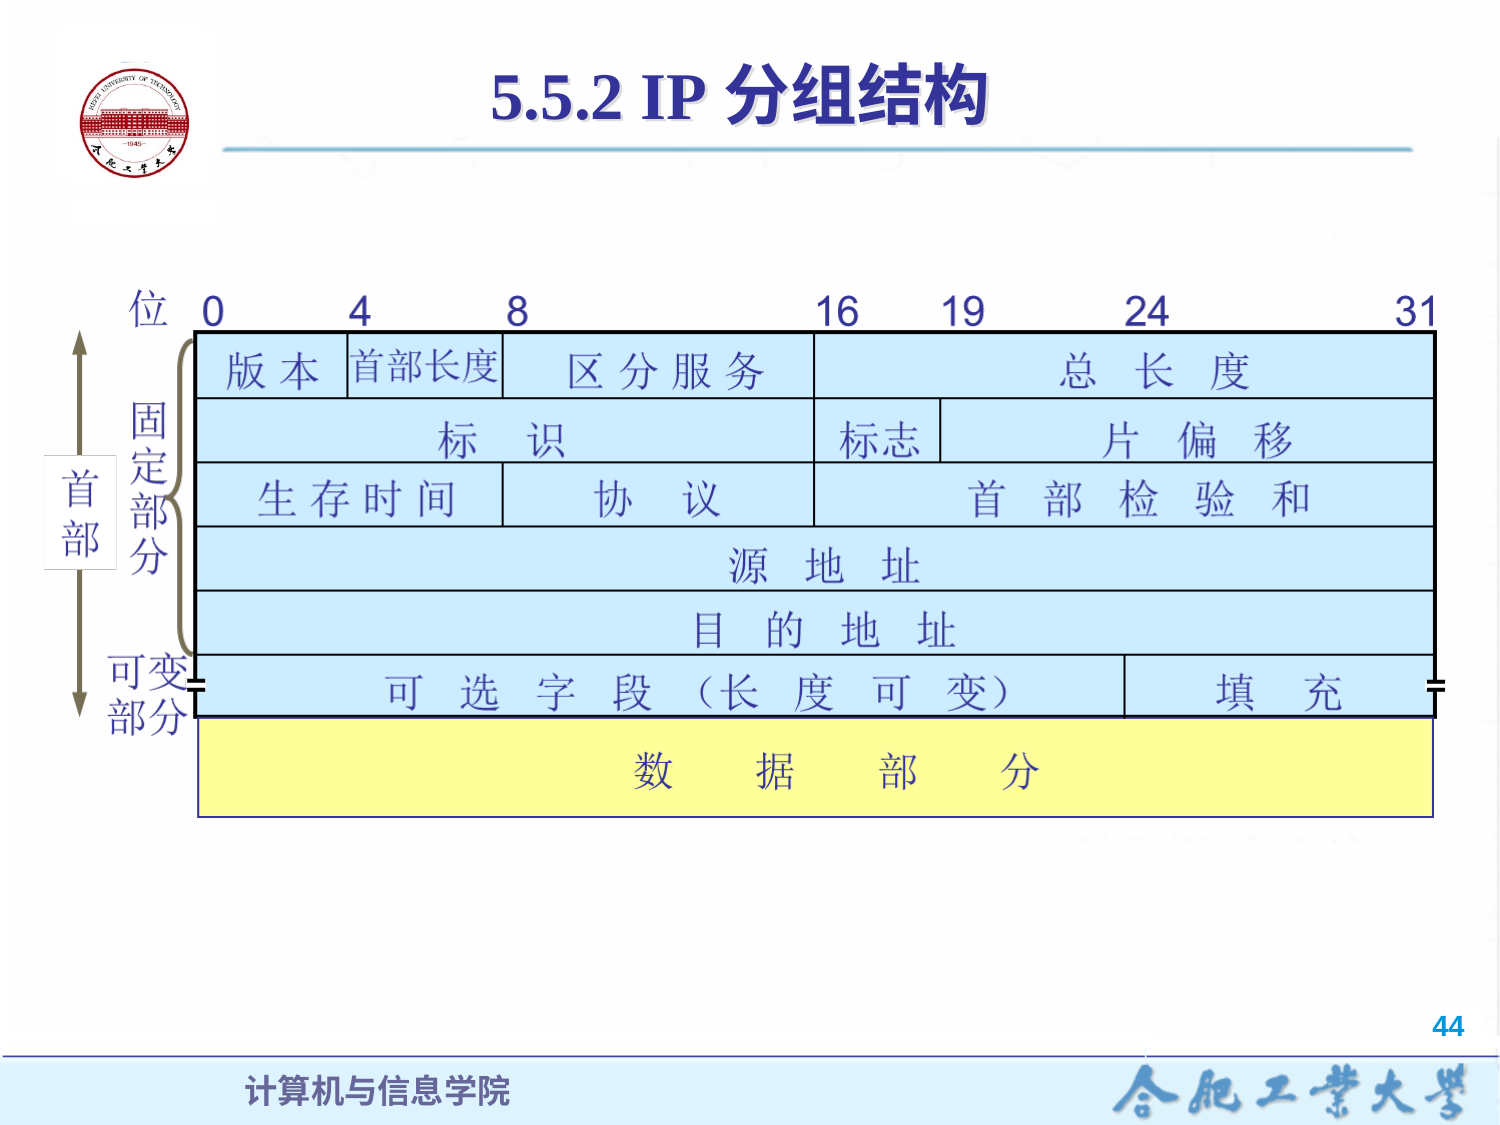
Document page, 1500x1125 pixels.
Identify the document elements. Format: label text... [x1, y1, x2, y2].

title 5.5.2 IP分组结构 [159, 36, 1322, 149]
picture [0, 0, 1500, 1125]
